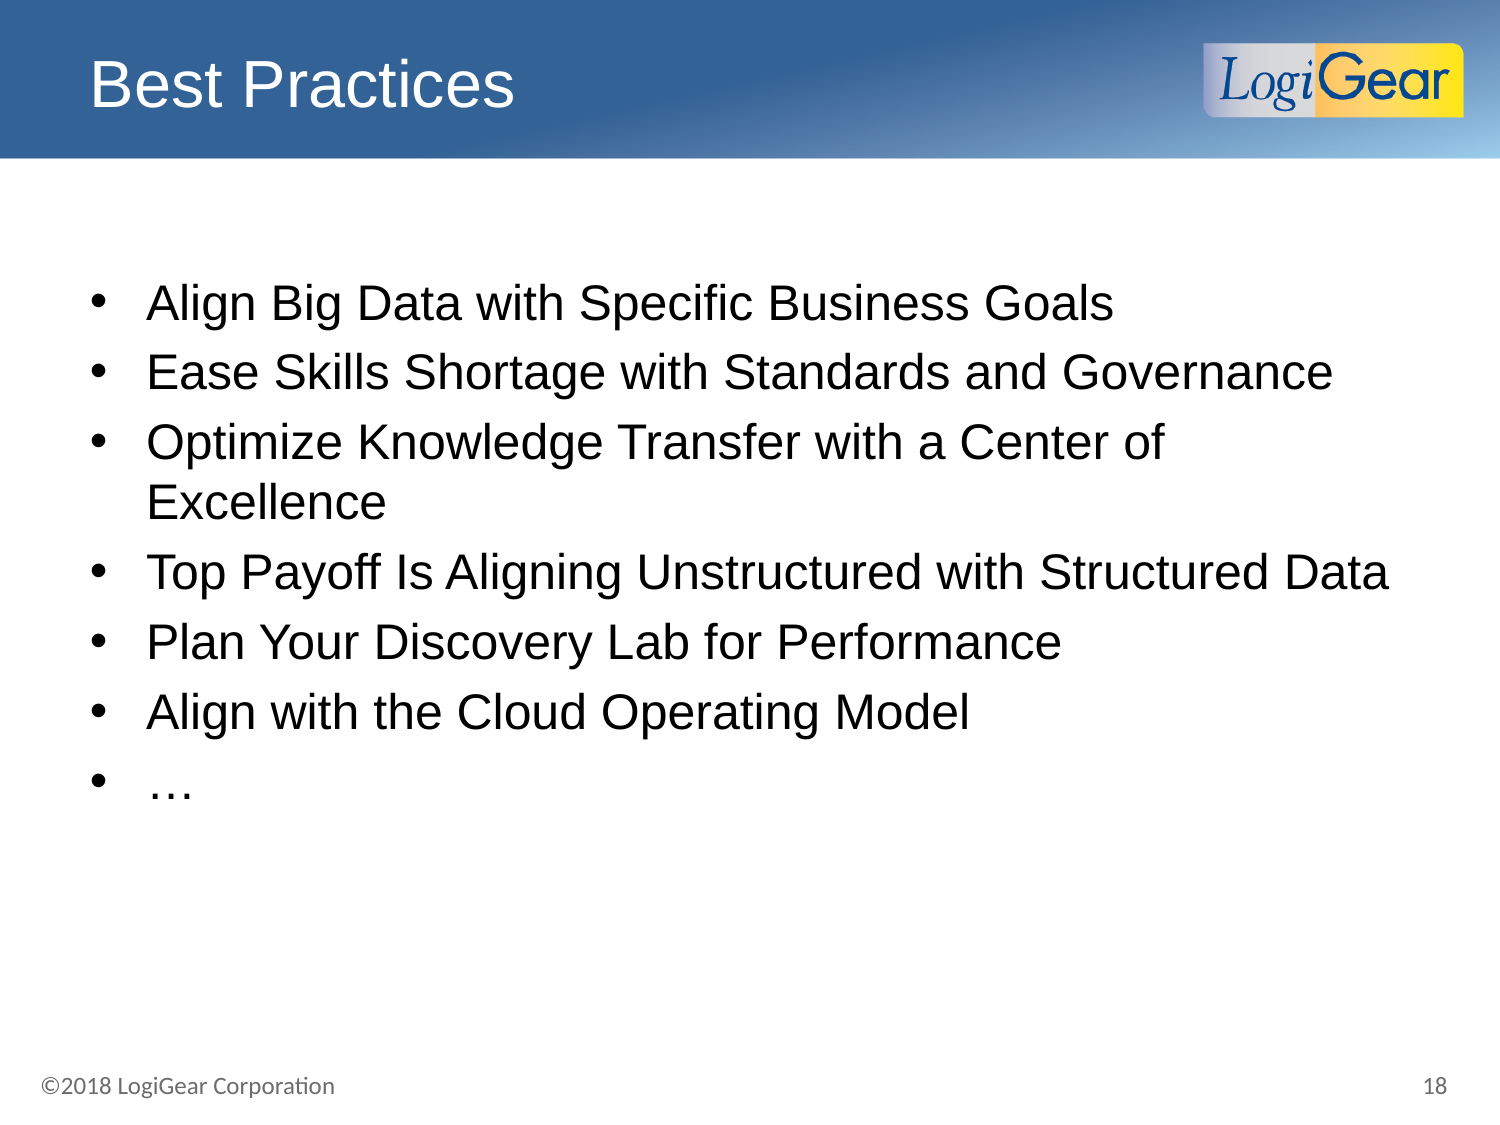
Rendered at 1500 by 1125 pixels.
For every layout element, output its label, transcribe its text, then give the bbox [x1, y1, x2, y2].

title Best Practices [75, 24, 1213, 138]
footer ©2018 LogiGear Corporation [25, 1062, 501, 1108]
picture [0, 0, 1500, 1125]
slide_number 18 [1112, 1062, 1463, 1108]
list Align Big Data with Specific Business Goals Ease Skills Shortage with Standards and Governance Optimize Knowledge Transfer with a Center of Excellence Top Payoff Is Aligning Unstructured with Structured Data Plan Your Discovery Lab for Performance Align with the Cloud Operating Model … [75, 262, 1425, 1005]
